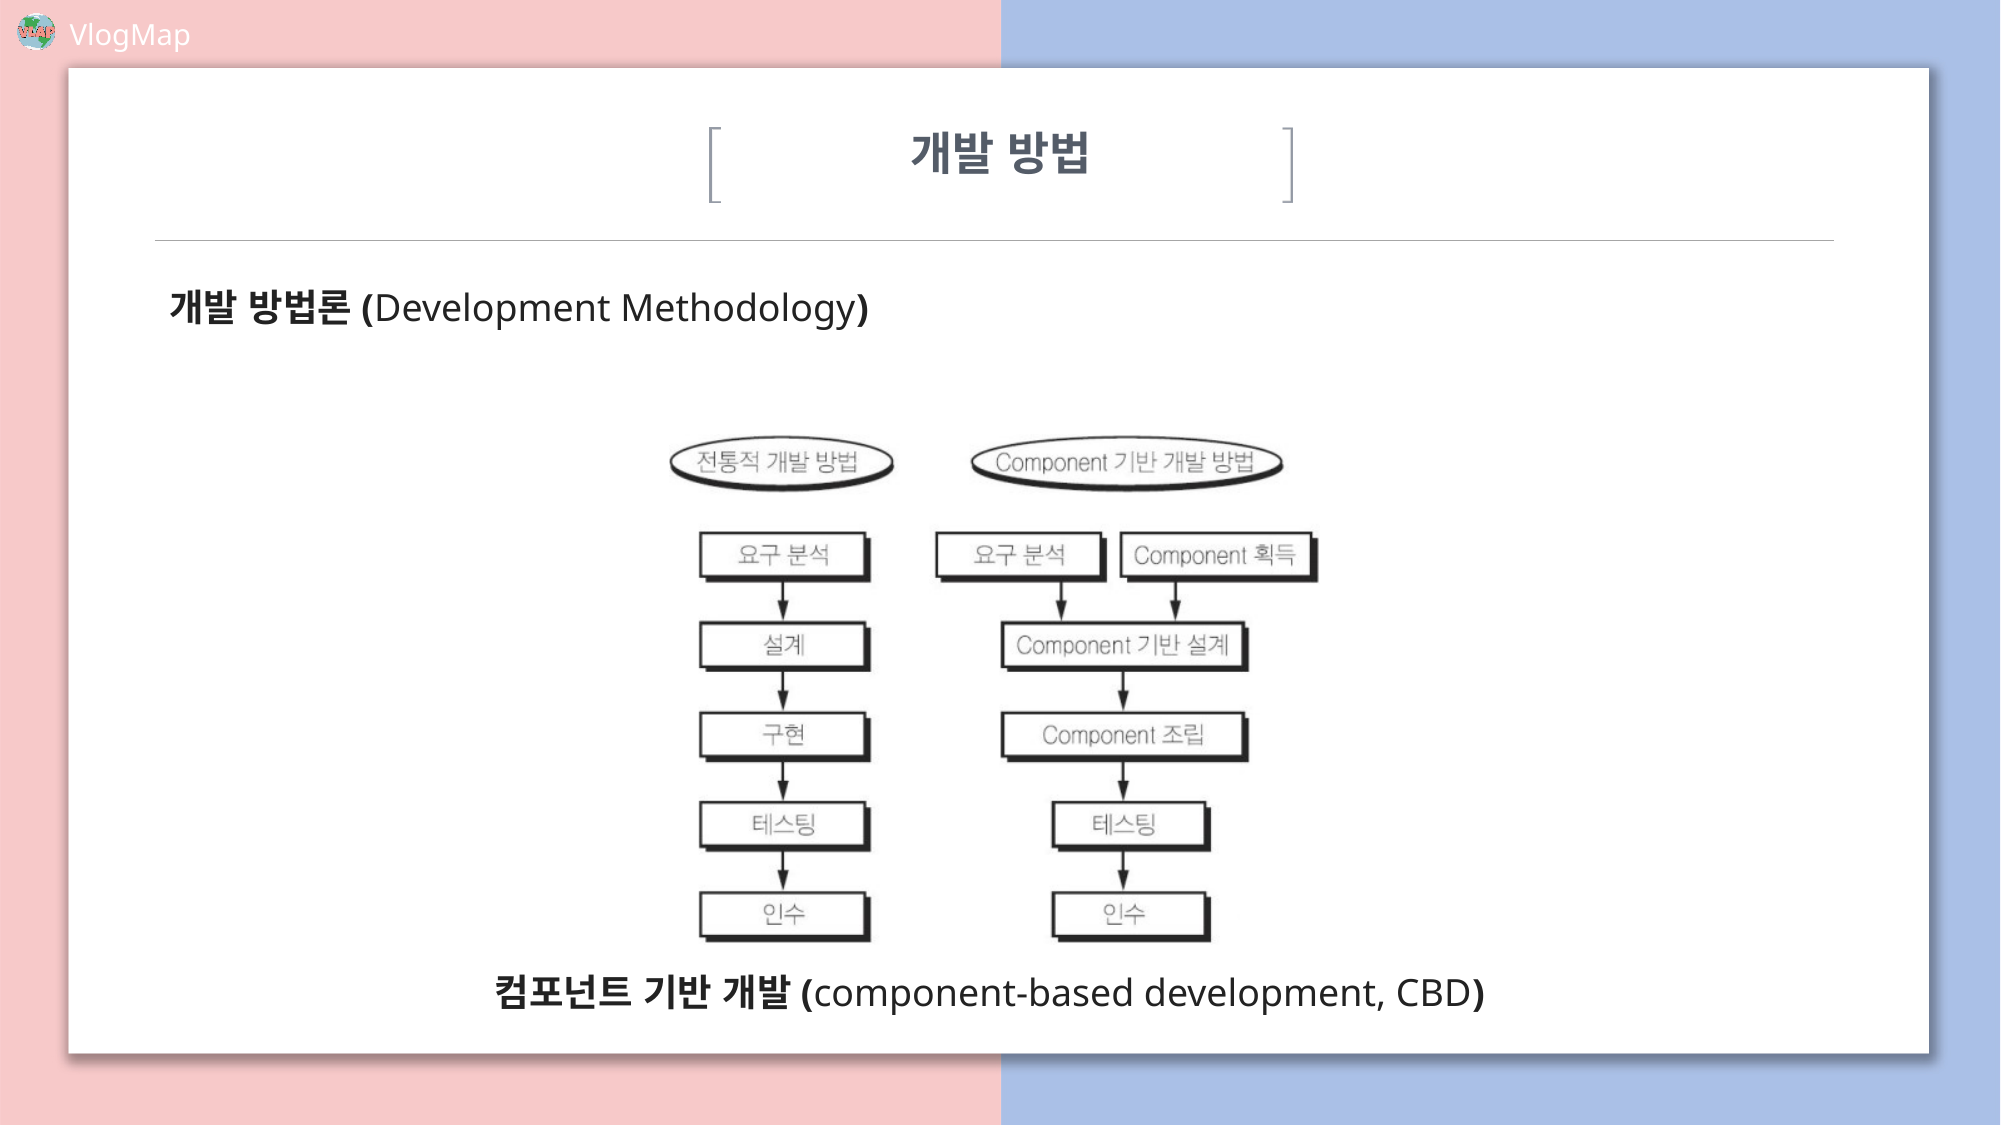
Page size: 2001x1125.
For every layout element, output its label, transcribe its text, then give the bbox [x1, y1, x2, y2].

text_box VlogMap [54, 13, 672, 95]
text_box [709, 127, 1293, 203]
text_box 개발 방법 [363, 102, 1639, 209]
text_box 개발 방법론(Development Methodology) [154, 277, 1195, 337]
picture [0, 0, 2001, 1125]
text_box 컴포넌트 기반 개발(component-based development, CBD) [480, 961, 1520, 1022]
